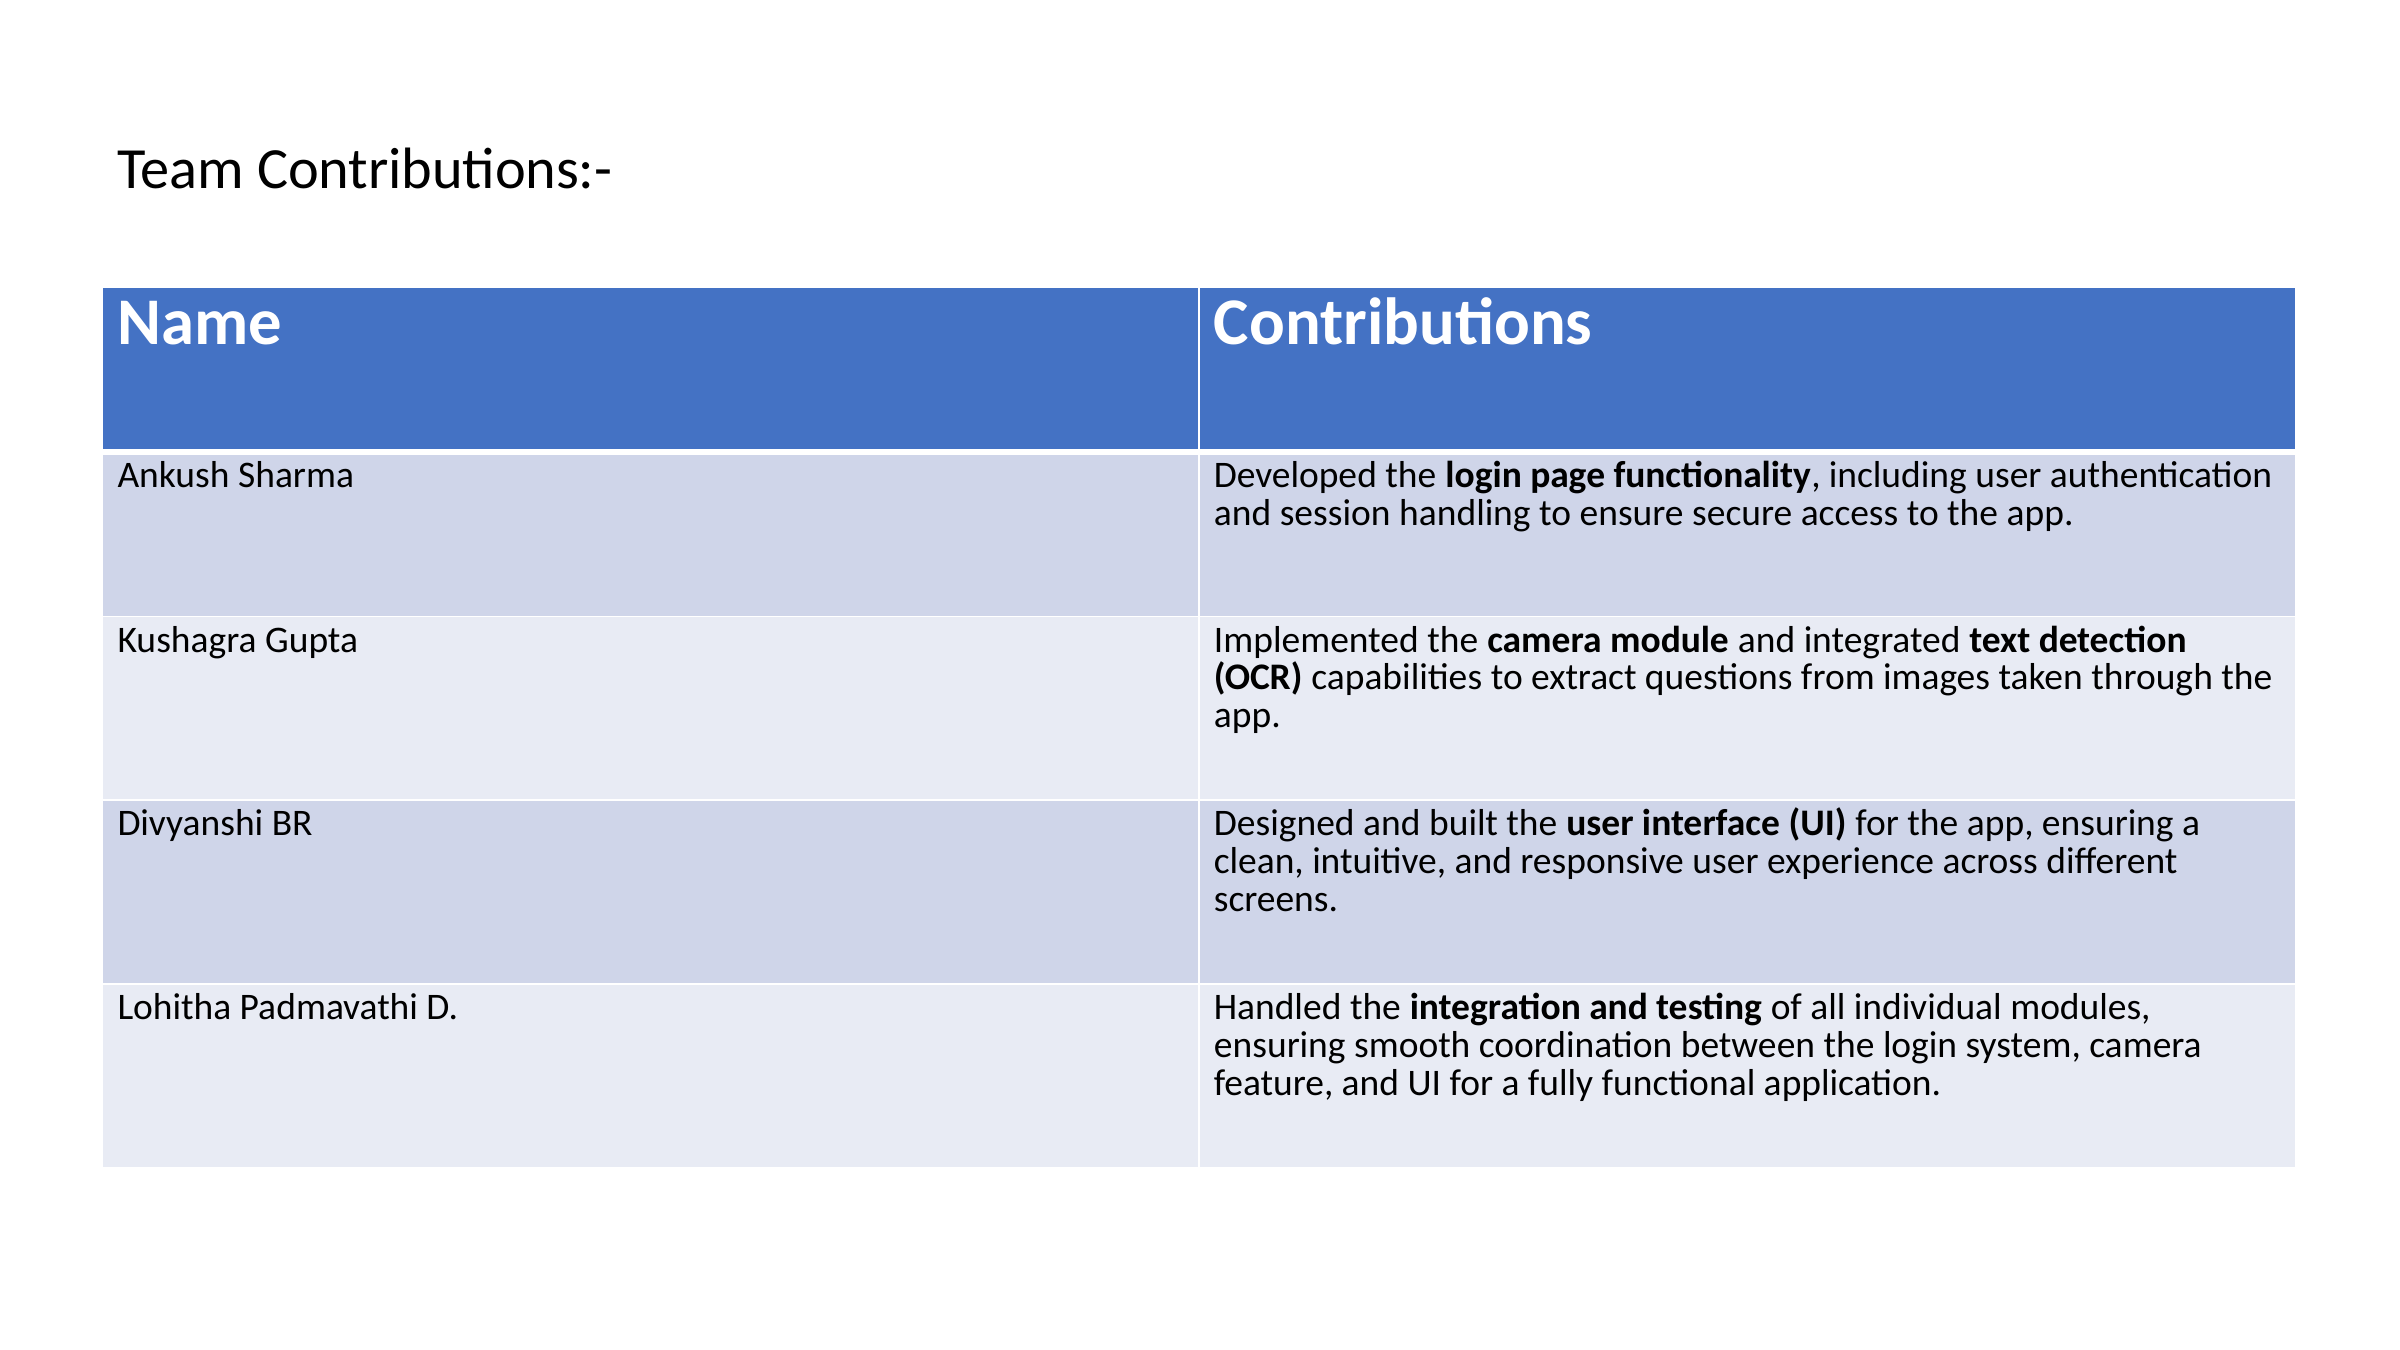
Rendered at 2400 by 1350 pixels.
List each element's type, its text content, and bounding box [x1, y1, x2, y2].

table_cell Developed the login page functionality, including user authentication and session handling to ensure secure access to the app. [1200, 455, 2295, 616]
table_cell Lohitha Padmavathi D. [103, 985, 1198, 1167]
table_cell Implemented the camera module and integrated text detection (OCR) capabilities to extract questions from images taken through the app. [1200, 617, 2295, 799]
table_cell Handled the integration and testing of all individual modules, ensuring smooth coordination between the login system, camera feature, and UI for a fully functional application. [1200, 985, 2295, 1167]
table_cell Ankush Sharma [103, 455, 1198, 616]
table_cell Designed and built the user interface (UI) for the app, ensuring a clean, intuitive, and responsive user experience across different screens. [1200, 801, 2295, 983]
table_cell Kushagra Gupta [103, 617, 1198, 799]
table_header Name [103, 288, 1198, 449]
text_box Team Contributions:- [102, 122, 1806, 278]
table_header Contributions [1200, 288, 2295, 449]
table_cell Divyanshi BR [103, 801, 1198, 983]
